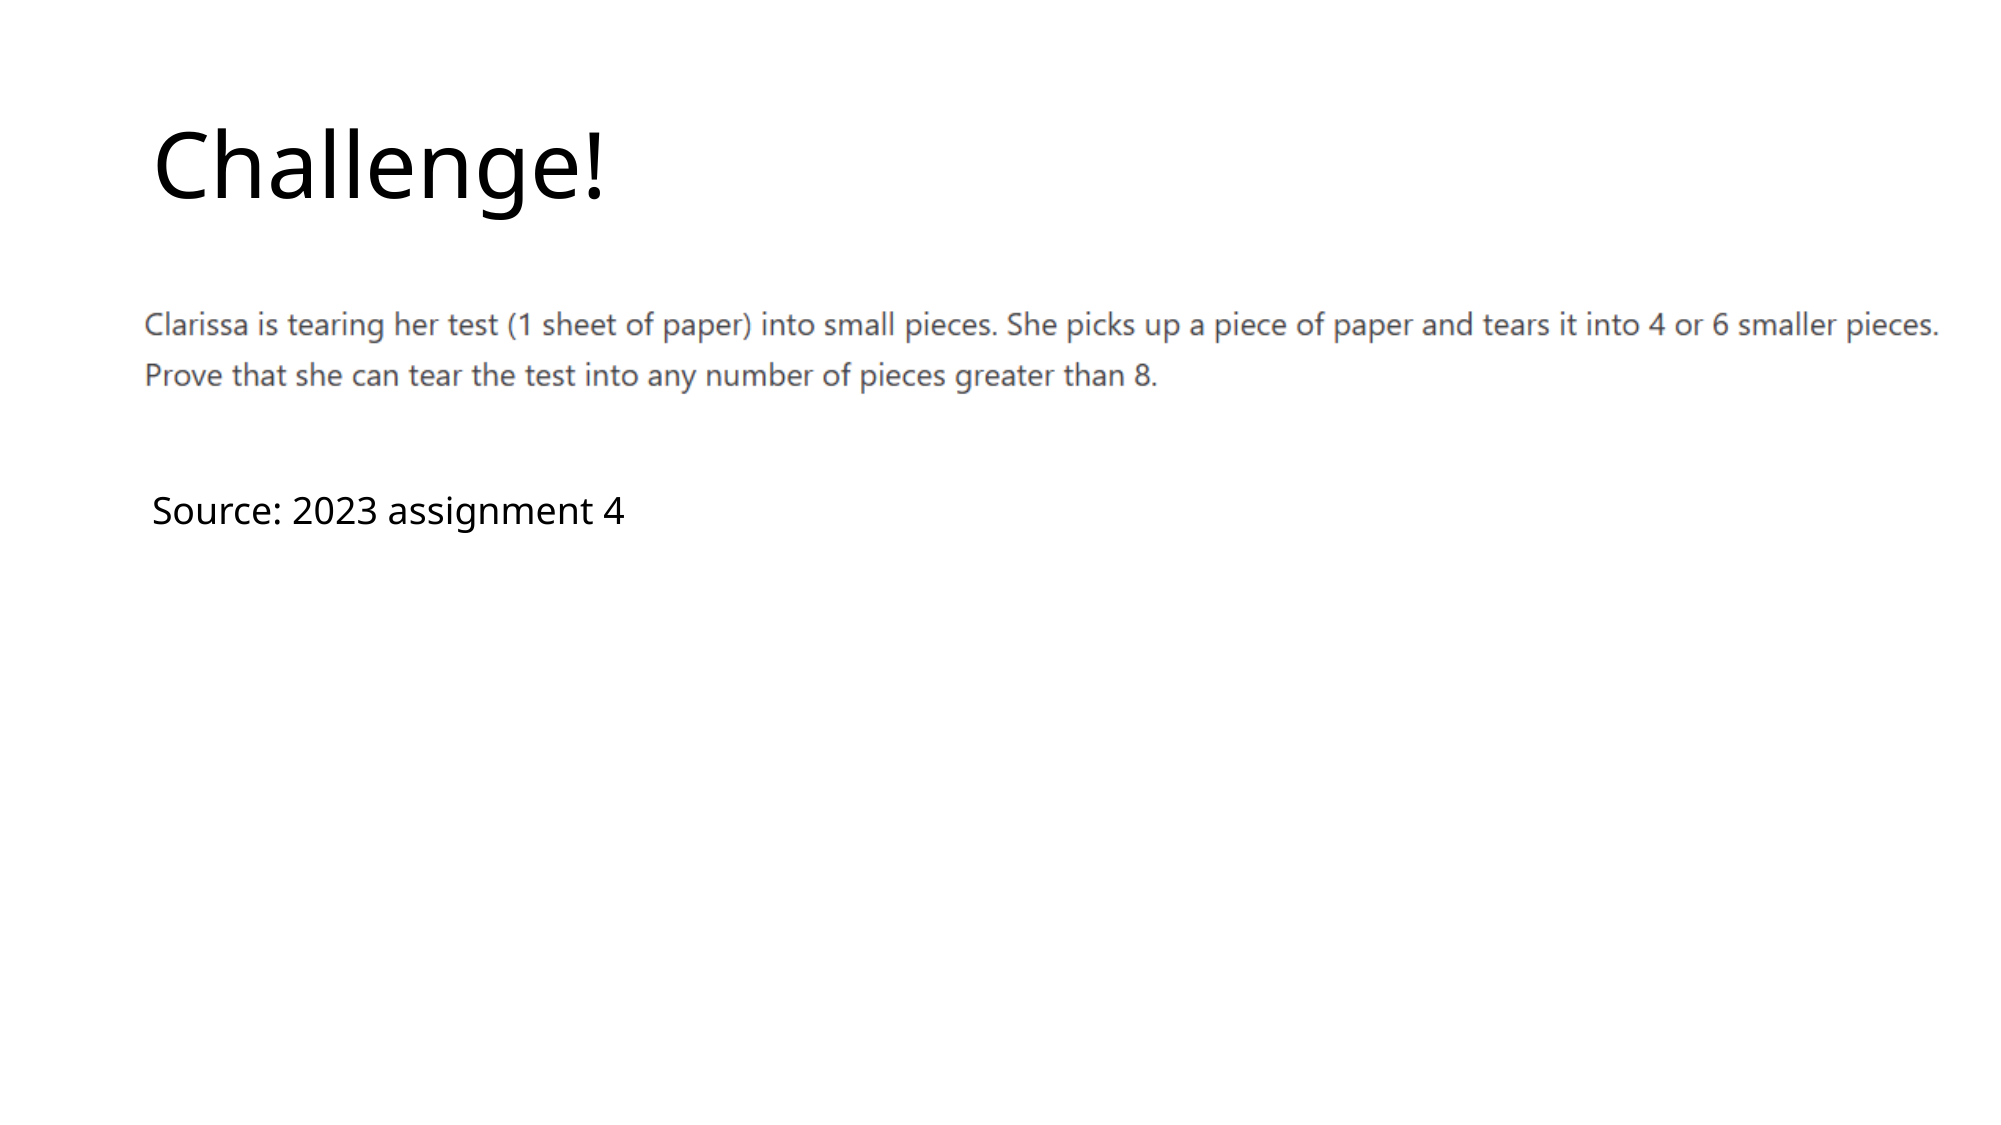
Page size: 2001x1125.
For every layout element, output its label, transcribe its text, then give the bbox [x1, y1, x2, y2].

picture [120, 298, 1964, 421]
title Challenge! [137, 59, 1863, 278]
text_box Source: 2023 assignment 4 [137, 479, 776, 540]
